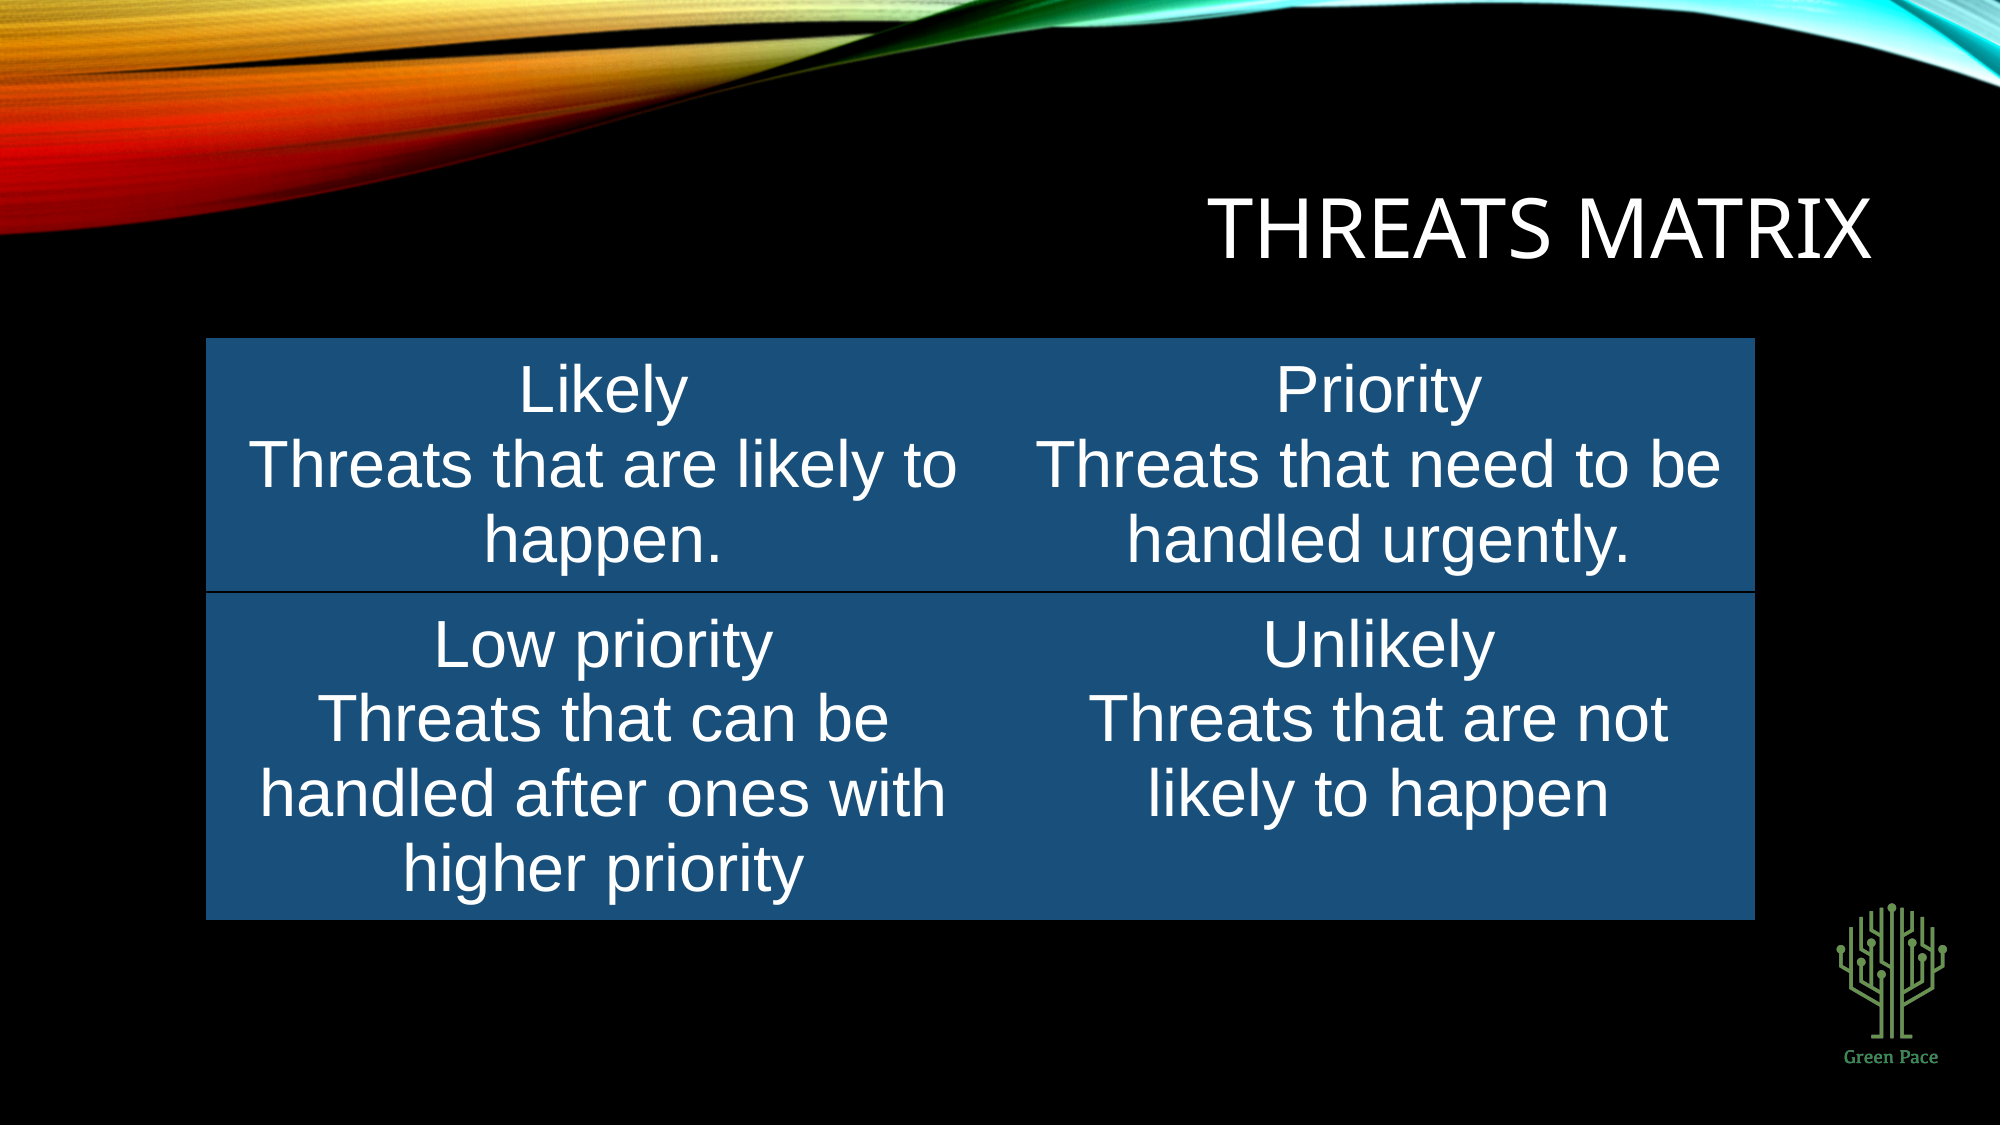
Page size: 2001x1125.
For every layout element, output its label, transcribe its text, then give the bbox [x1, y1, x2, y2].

table_header Likely Threats that are likely to happen. [206, 338, 1003, 591]
table_header Priority Threats that need to be handled urgently. [1003, 338, 1755, 591]
table_cell Low priority Threats that can be handled after ones with higher priority [206, 593, 1003, 920]
picture [1817, 892, 1964, 1082]
table_cell Unlikely Threats that are not likely to happen [1003, 593, 1755, 920]
picture [0, 0, 2000, 237]
title THREATS MATRIX [474, 125, 1888, 338]
